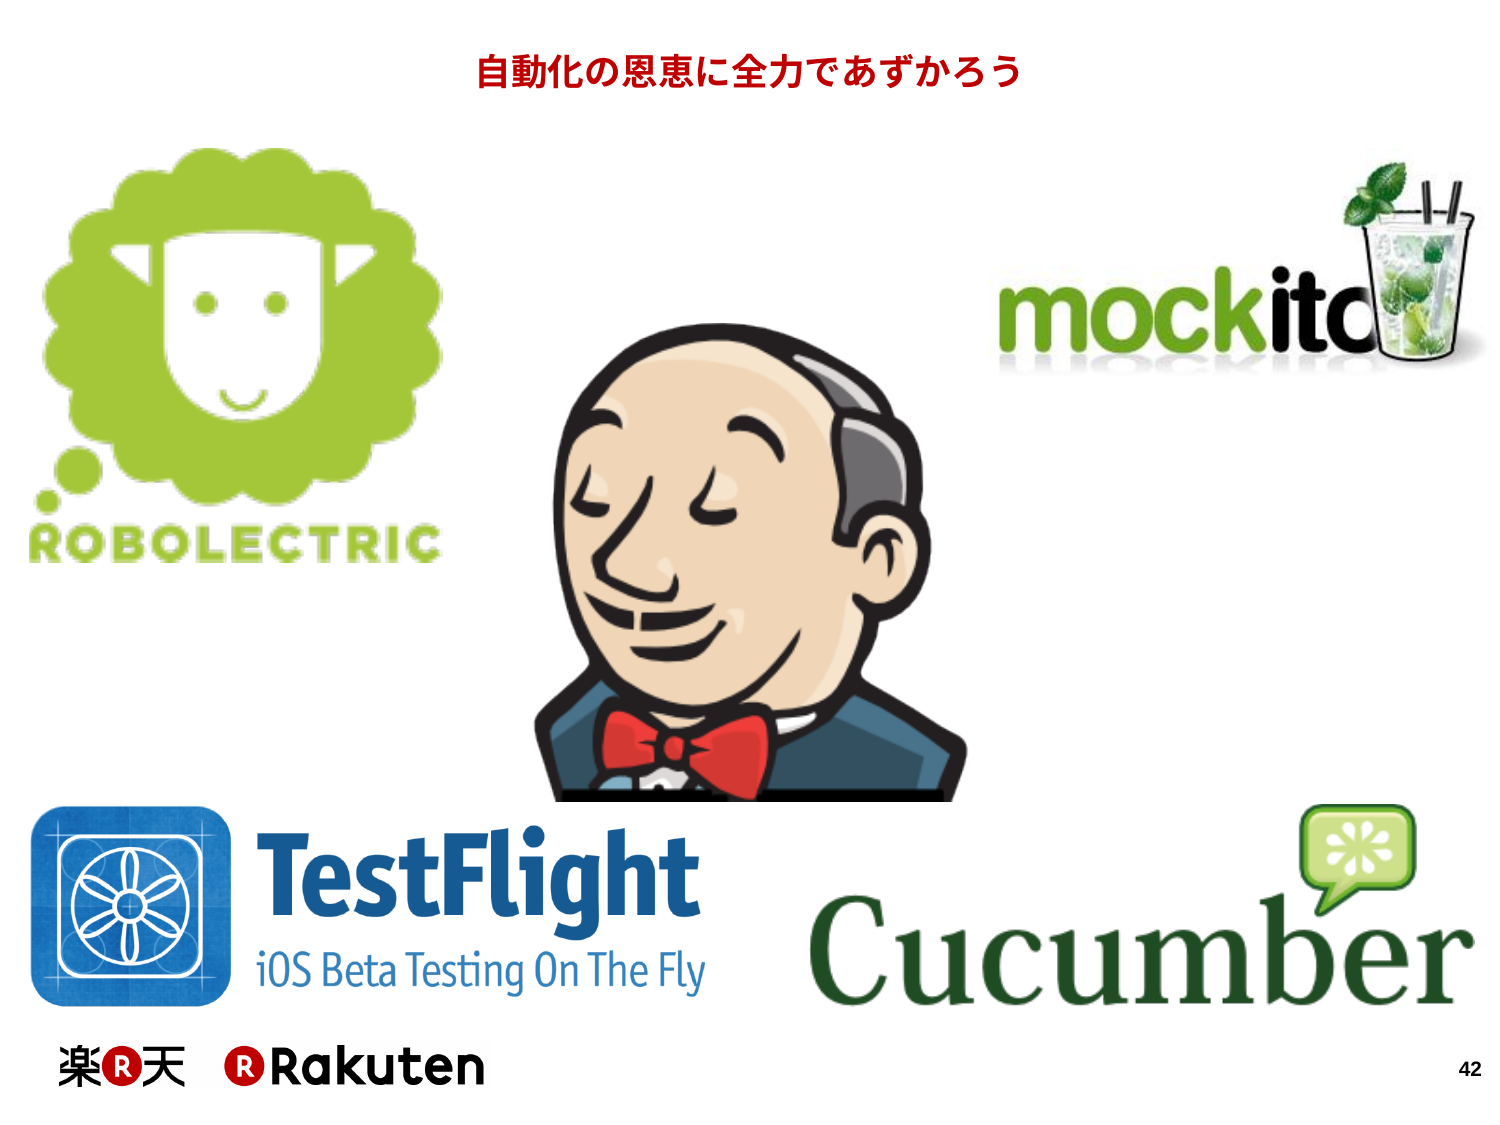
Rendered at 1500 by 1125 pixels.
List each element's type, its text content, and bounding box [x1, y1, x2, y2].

picture [808, 804, 1475, 1007]
title 自動化の恩恵に全力であずかろう [59, 41, 1441, 101]
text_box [29, 804, 715, 1007]
picture [510, 148, 1500, 802]
picture [53, 1039, 491, 1093]
picture [29, 148, 444, 563]
